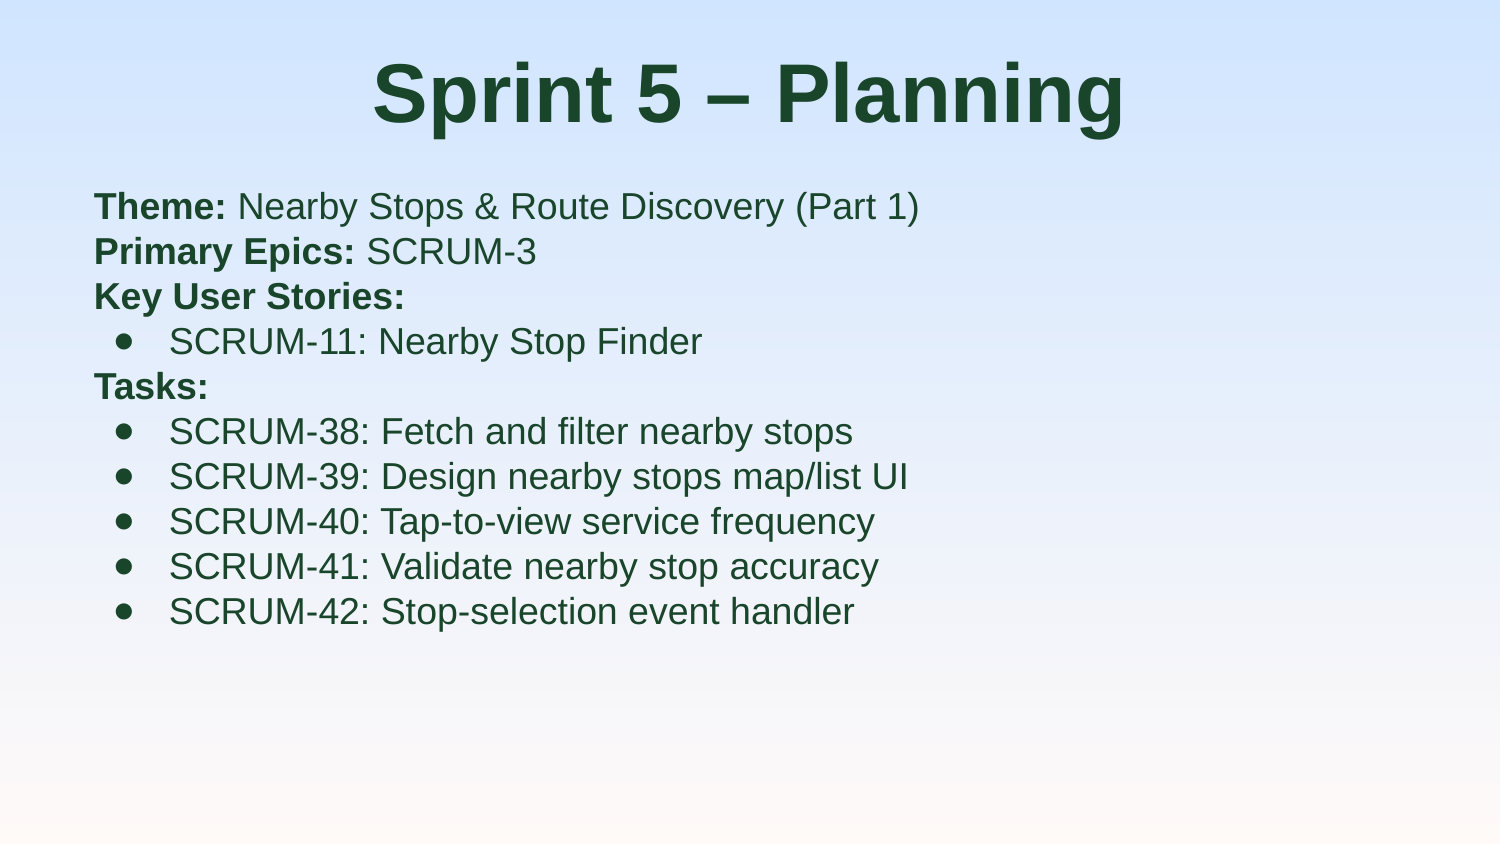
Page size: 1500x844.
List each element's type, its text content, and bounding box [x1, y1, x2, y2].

title Sprint 5 – Planning [51, 11, 1449, 167]
text_box Theme: Nearby Stops & Route Discovery (Part 1) Primary Epics: SCRUM-3 Key User Stories: SCRUM-11: Nearby Stop Finder Tasks: SCRUM-38: Fetch and filter nearby stops SCRUM-39: Design nearby stops map/list UI SCRUM-40: Tap-to-view service frequency SCRUM-41: Validate nearby stop accuracy SCRUM-42: Stop-selection event handler [78, 166, 1422, 805]
